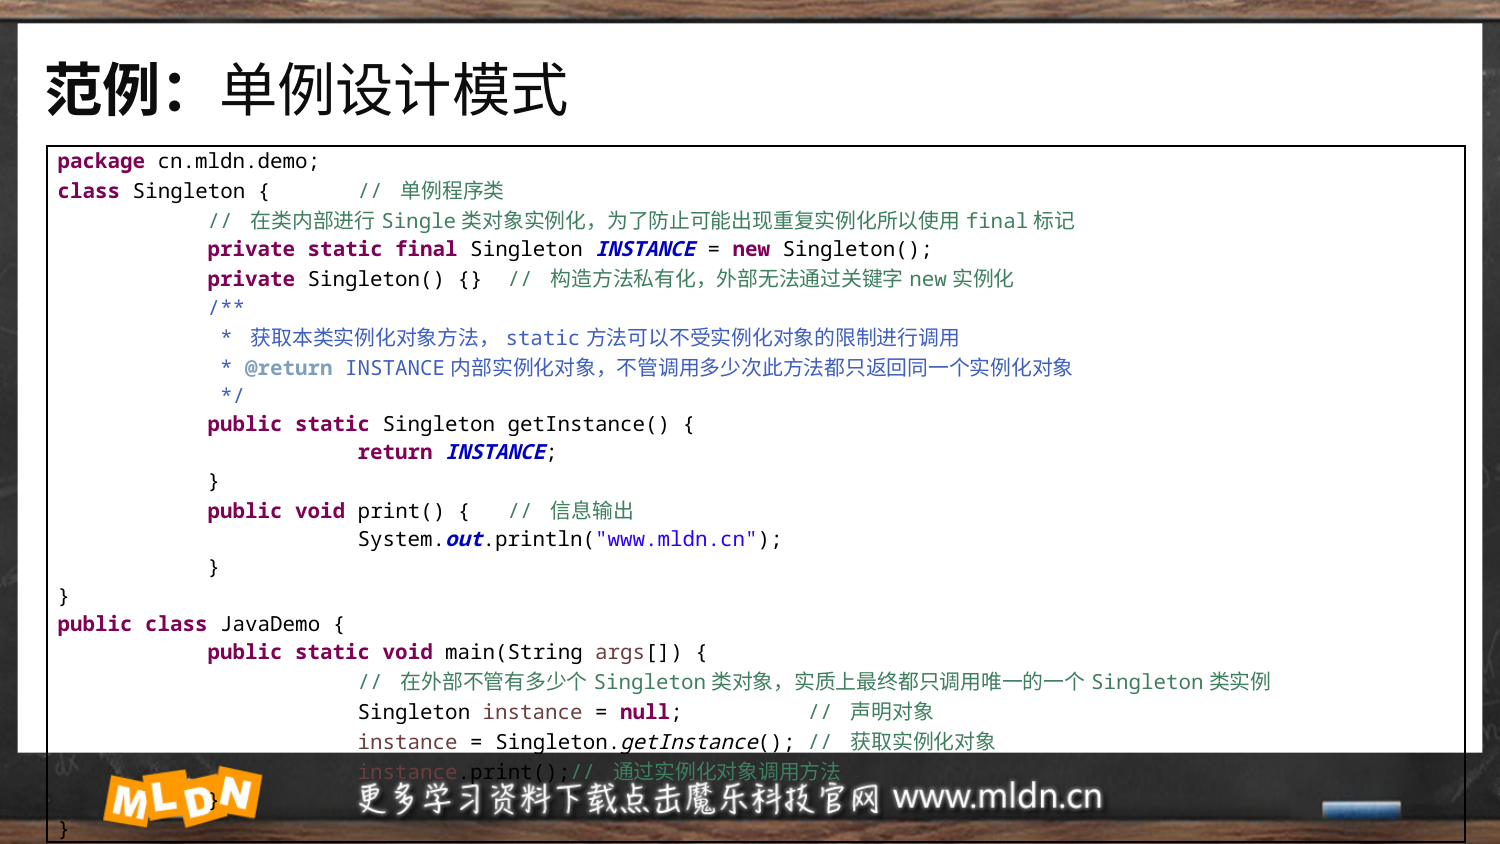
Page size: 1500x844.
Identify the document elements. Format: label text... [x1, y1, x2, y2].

title 范例：单例设计模式 [29, 34, 1471, 141]
table_header package cn.mldn.demo; class Singleton { // 单例程序类 // 在类内部进行Single类对象实例化，为了防止可能出现重复实例化所以使用final标记 private static final Singleton INSTANCE = new Singleton(); private Singleton() {} // 构造方法私有化，外部无法通过关键字new实例化 /** * 获取本类实例化对象方法，static方法可以不受实例化对象的限制进行调用 * @return INSTANCE内部实例化对象，不管调用多少次此方法都只返回同一个实例化对象 */ public static Singleton getInstance() { return INSTANCE; } public void print() { // 信息输出 System.out.println("www.mldn.cn"); } } public class JavaDemo { public static void main(String args[]) { // 在外部不管有多少个Singleton类对象，实质上最终都只调用唯一的一个Singleton类实例 Singleton instance = null; // 声明对象 instance = Singleton.getInstance(); // 获取实例化对象 instance.print();// 通过实例化对象调用方法 } } [48, 147, 1464, 841]
picture [0, 0, 1500, 844]
